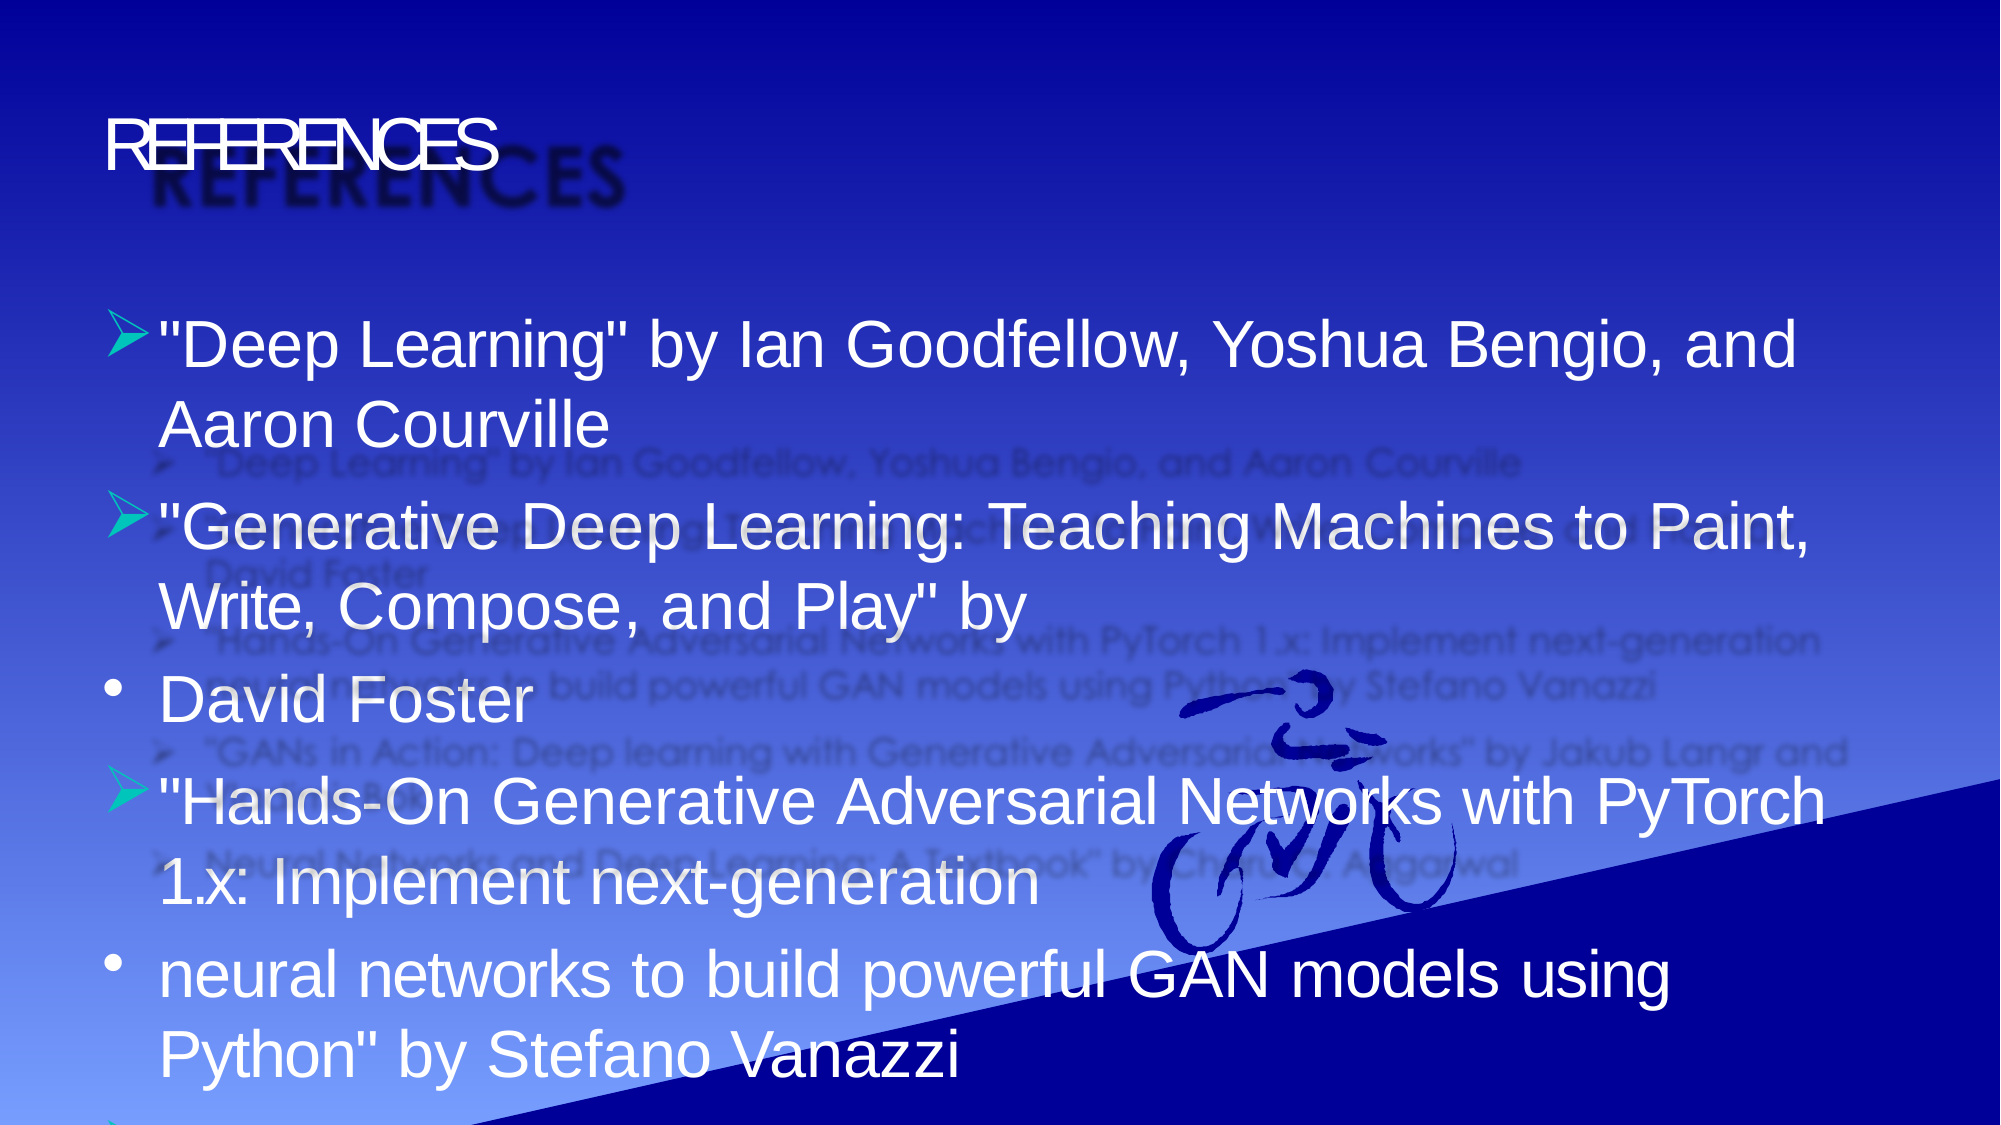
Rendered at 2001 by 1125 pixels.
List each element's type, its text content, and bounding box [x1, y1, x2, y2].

title REFERENCES [99, 43, 1901, 235]
list "Deep Learning" by Ian Goodfellow, Yoshua Bengio, and Aaron Courville "Generative Deep Learning: Teaching Machines to Paint, Write, Compose, and Play" by David Foster "Hands-On Generative Adversarial Networks with PyTorch 1.x: Implement next-generation neural networks to build powerful GAN models using Python" by Stefano Vanazzi "GANs in Action: Deep learning with Generative Adversarial Networks" by Jakub Langr and Vladimir Bok Neural Networks and Deep Learning: A Textbook" by Charu C. Aggarwal [99, 262, 1901, 1125]
picture [88, 90, 688, 284]
picture [119, 419, 1891, 917]
